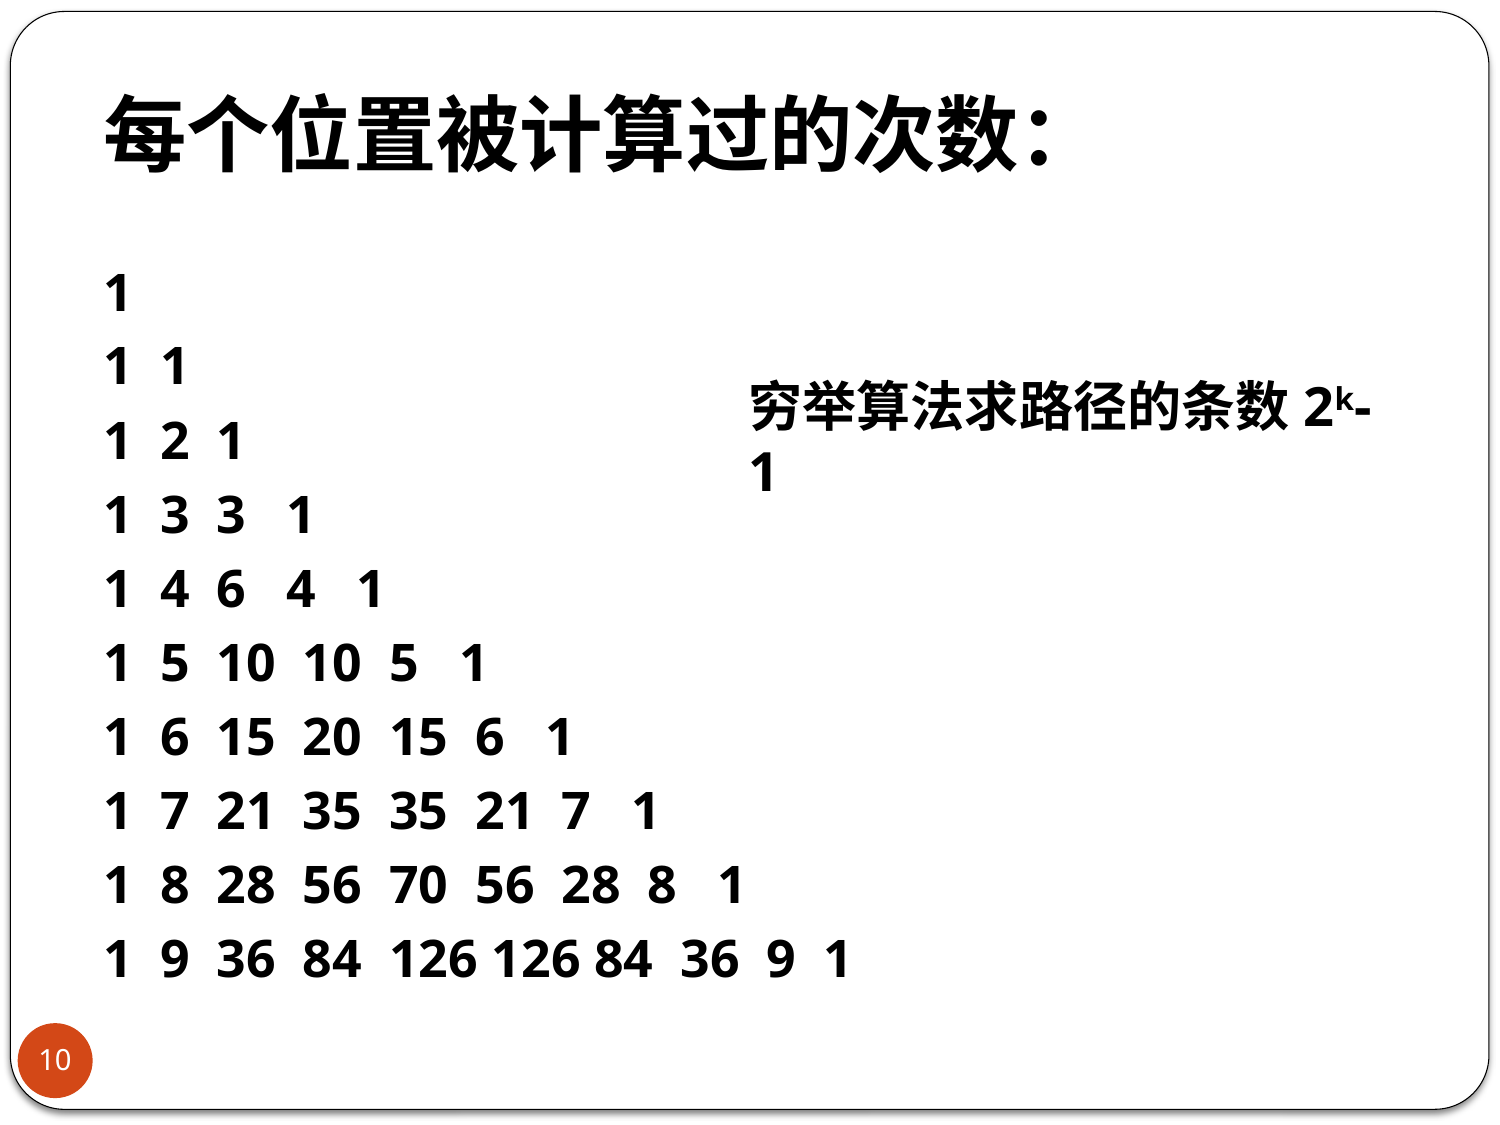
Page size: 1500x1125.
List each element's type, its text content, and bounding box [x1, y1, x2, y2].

title 每个位置被计算过的次数： [88, 66, 1364, 198]
text_box 穷举算法求路径的条数2k-1 [733, 364, 1415, 436]
list 1 1 1 1 2 1 1 3 3 1 1 4 6 4 1 1 5 10 10 5 1 1 6 15 20 15 6 1 1 7 21 35 35 21 7 1 1 8 28 56 70 56 28 8 1 1 9 36 84 126 126 84 36 9 1 [88, 251, 1254, 1002]
slide_number 10 [17, 1023, 93, 1099]
